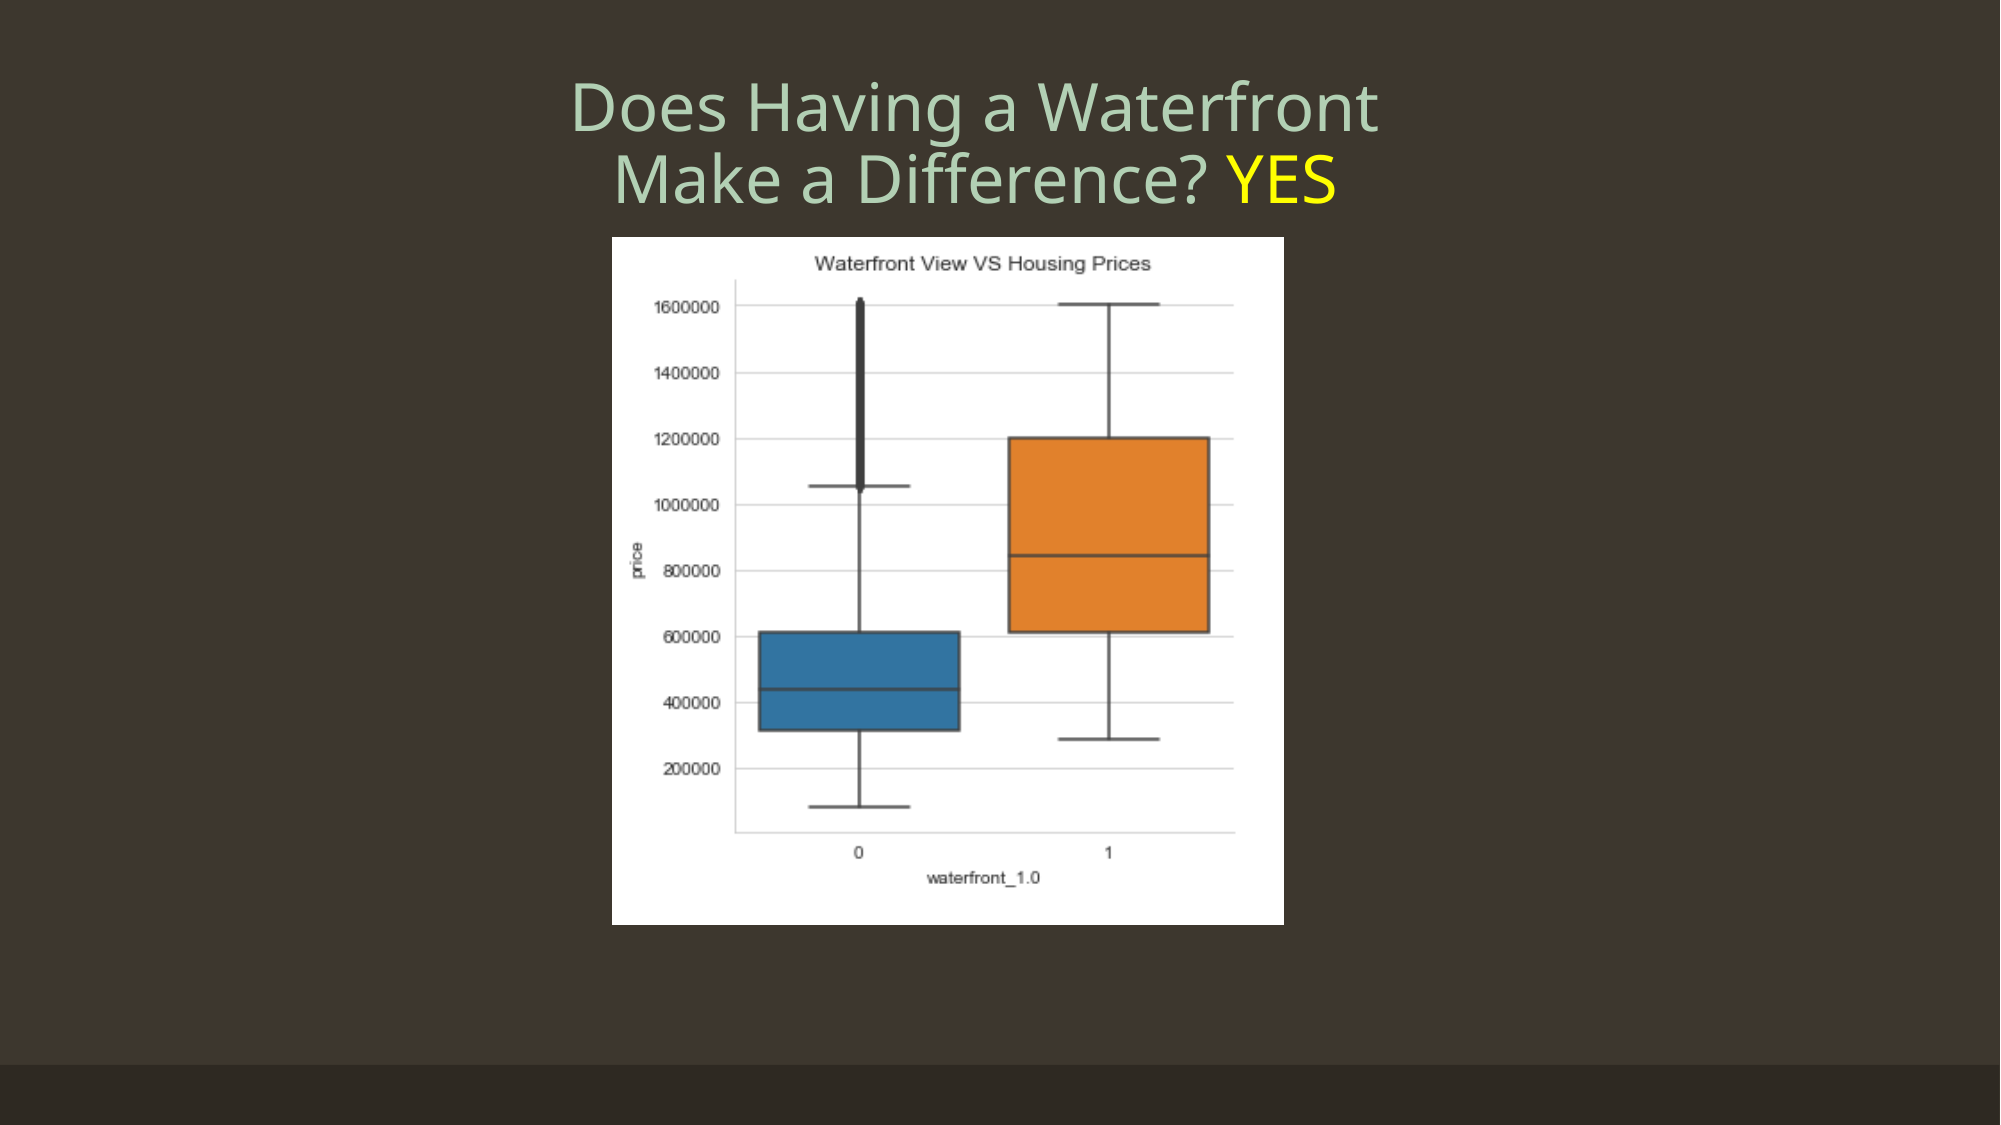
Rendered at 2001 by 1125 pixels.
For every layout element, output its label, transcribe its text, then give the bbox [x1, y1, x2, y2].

picture [612, 237, 1284, 925]
text_box Does Having a Waterfront Make a Difference? YES [512, 12, 1438, 226]
